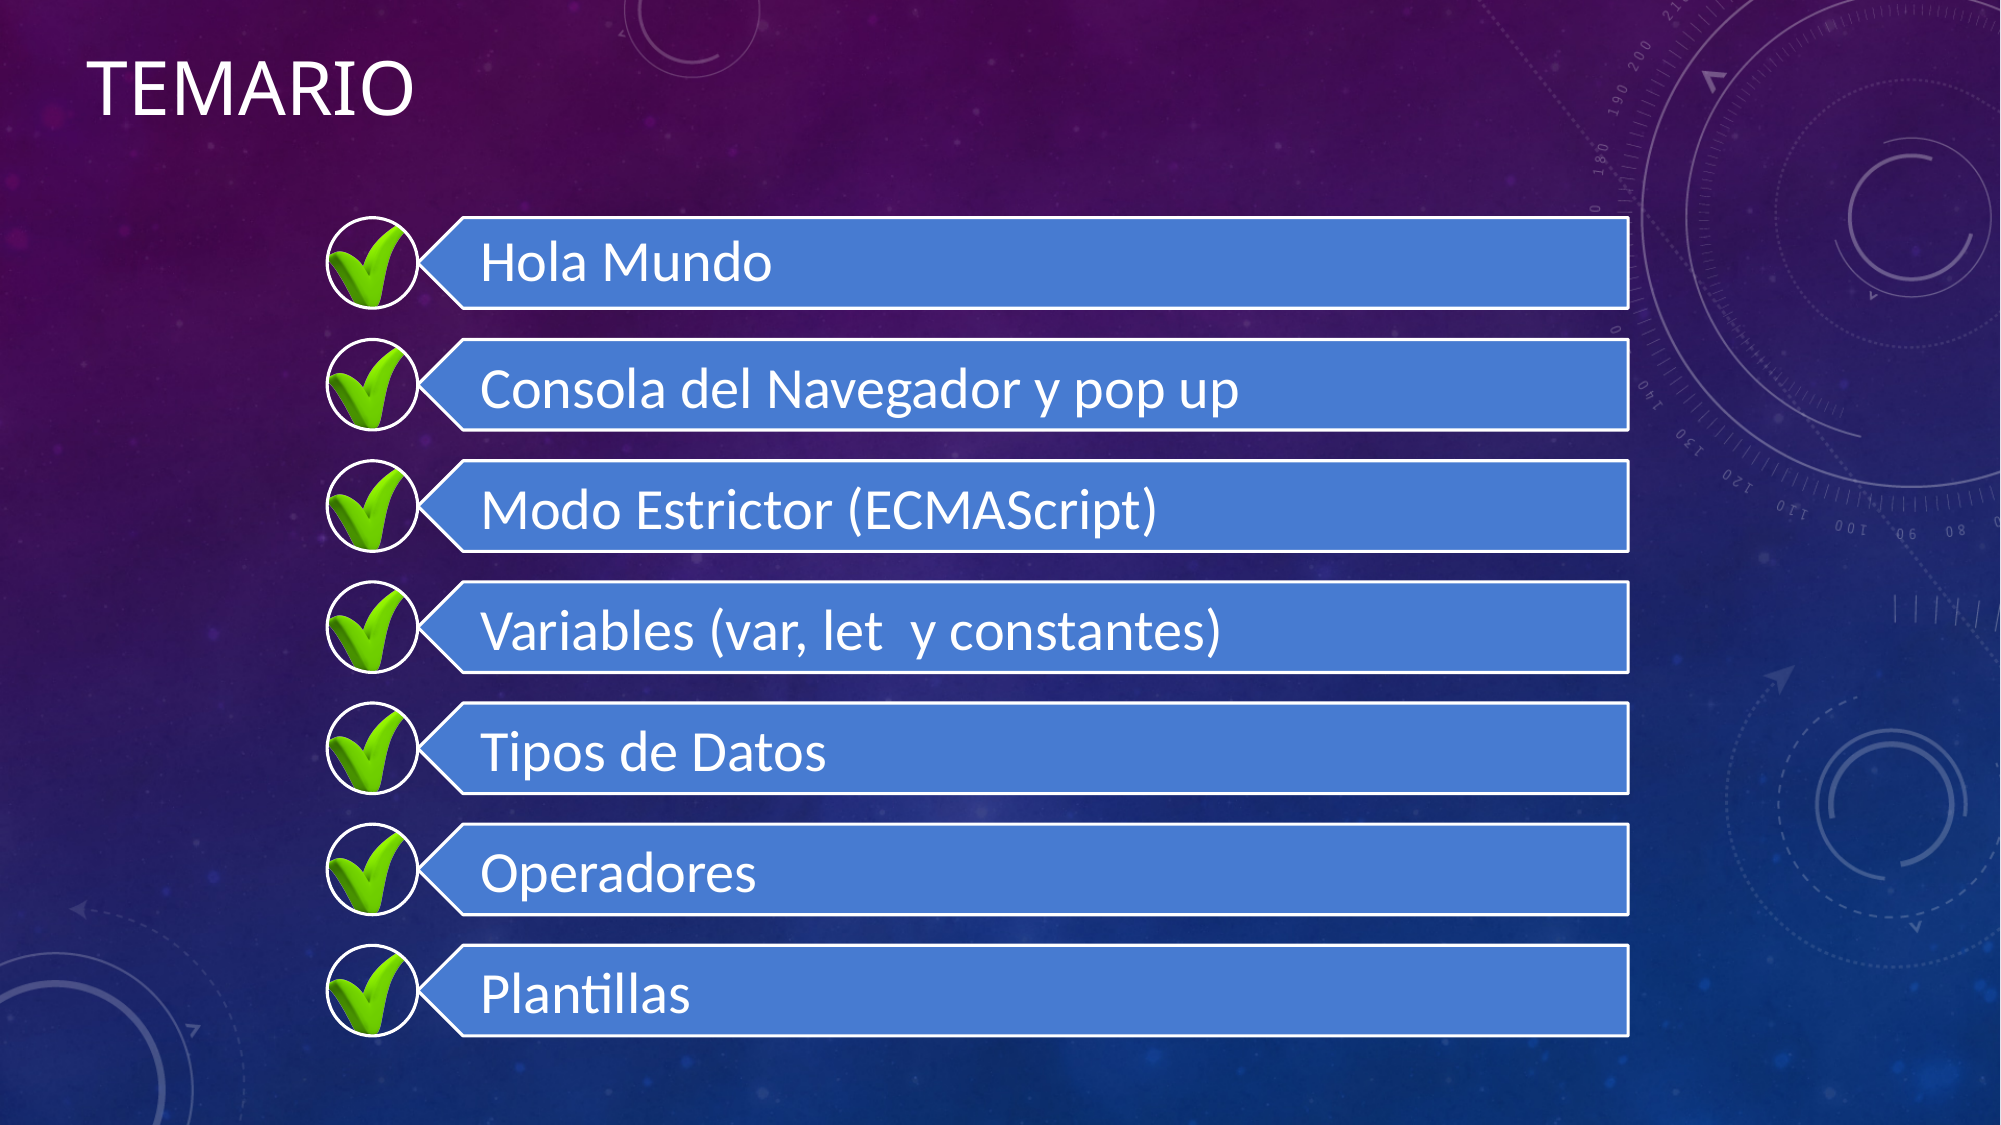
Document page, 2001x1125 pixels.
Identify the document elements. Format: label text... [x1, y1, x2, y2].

text_box [325, 216, 411, 310]
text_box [417, 217, 1629, 309]
text_box [325, 337, 411, 432]
text_box [325, 580, 411, 674]
text_box [325, 459, 411, 553]
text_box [417, 823, 1629, 915]
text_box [417, 460, 1629, 552]
picture [0, 0, 2001, 1125]
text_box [417, 581, 1629, 673]
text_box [417, 702, 1629, 794]
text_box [417, 945, 1629, 1037]
title TEMARIO [71, 0, 1734, 187]
text_box [325, 701, 411, 796]
text_box [325, 822, 411, 917]
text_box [417, 339, 1629, 431]
text_box [325, 943, 411, 1038]
